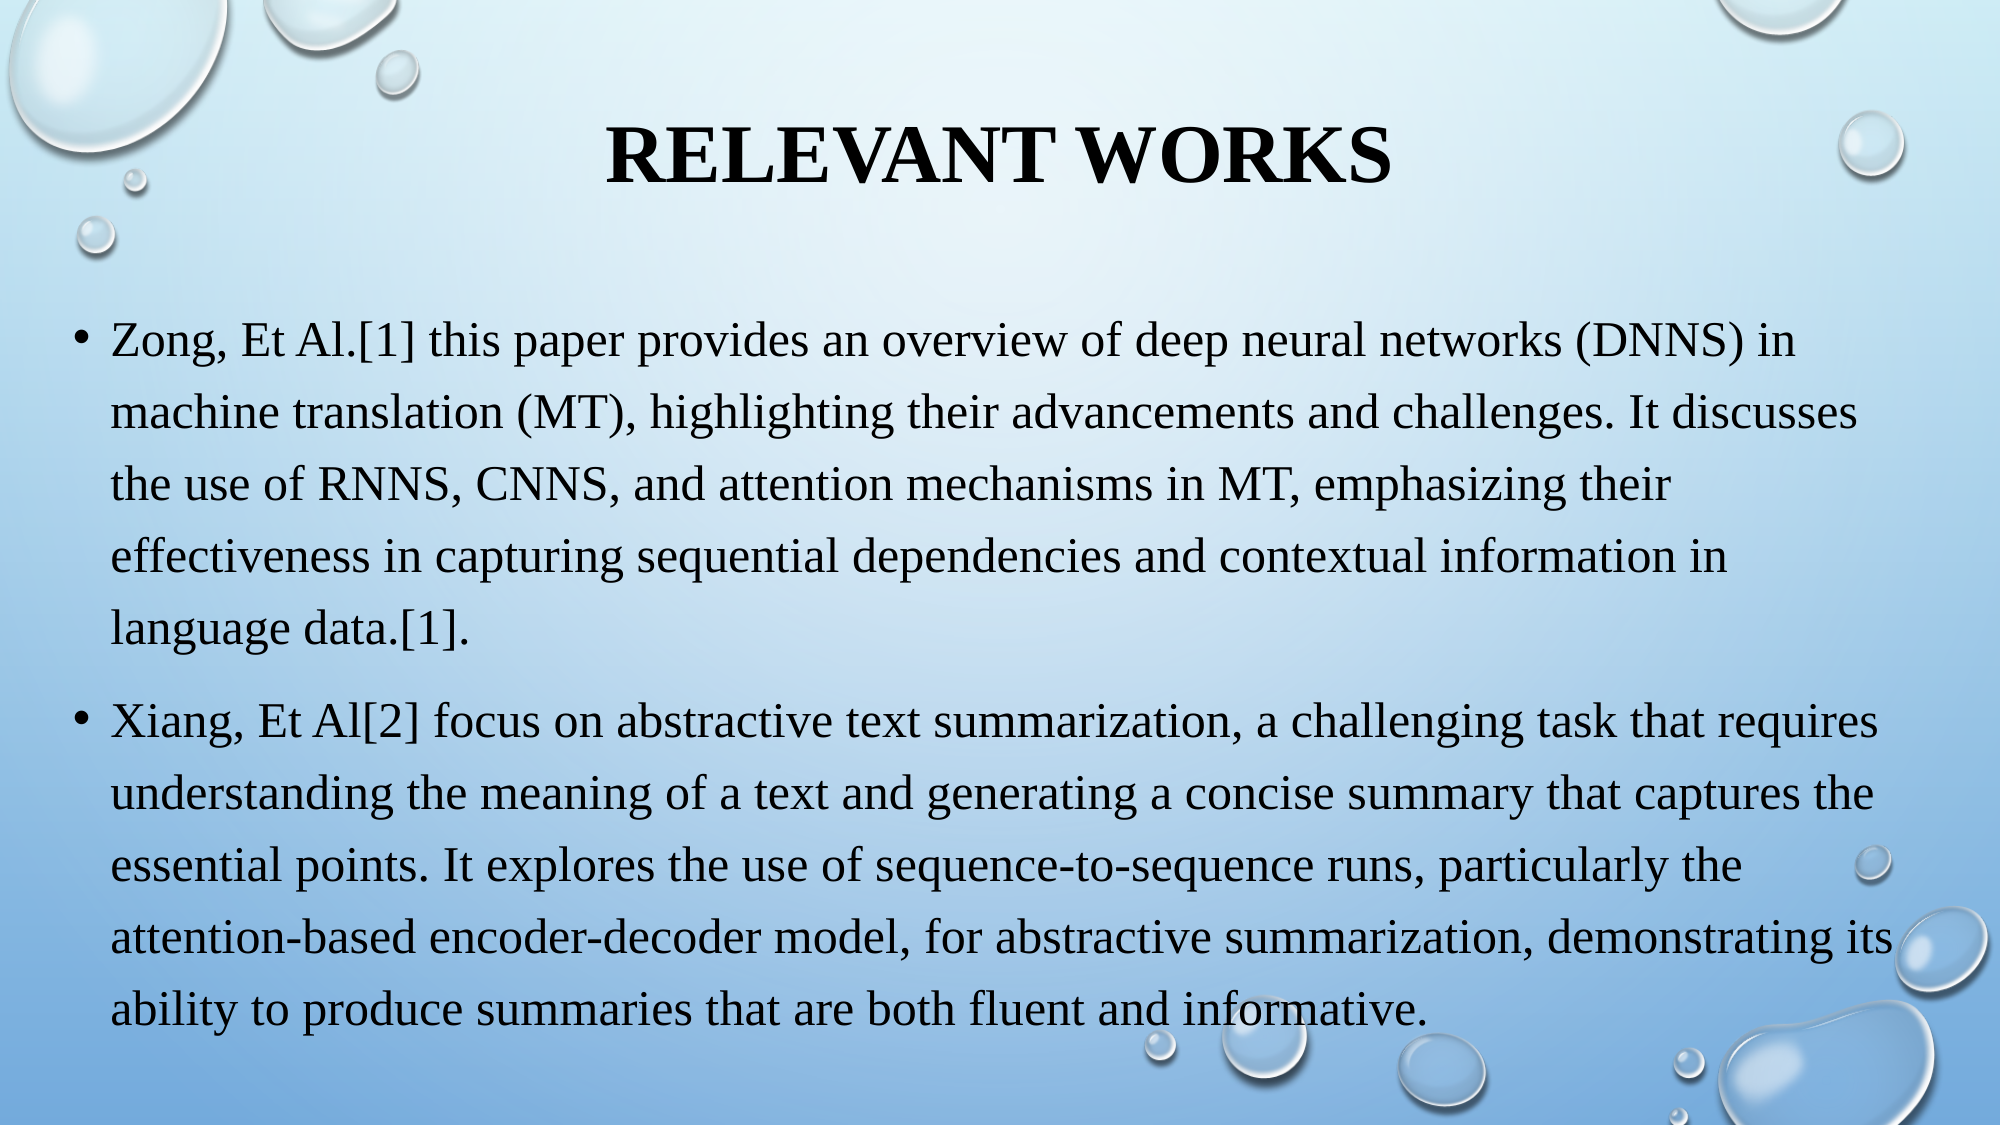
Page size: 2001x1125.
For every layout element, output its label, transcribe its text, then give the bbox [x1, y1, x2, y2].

title Relevant Works [149, 25, 1851, 287]
picture [0, 0, 2000, 1125]
list Zong, Et Al.[1] this paper provides an overview of deep neural networks (DNNS) in machine translation (MT), highlighting their advancements and challenges. It discusses the use of RNNS, CNNS, and attention mechanisms in MT, emphasizing their effectiveness in capturing sequential dependencies and contextual information in language data.[1]. Xiang, Et Al[2] focus on abstractive text summarization, a challenging task that requires understanding the meaning of a text and generating a concise summary that captures the essential points. It explores the use of sequence-to-sequence runs, particularly the attention-based encoder-decoder model, for abstractive summarization, demonstrating its ability to produce summaries that are both fluent and informative. [57, 287, 1914, 849]
